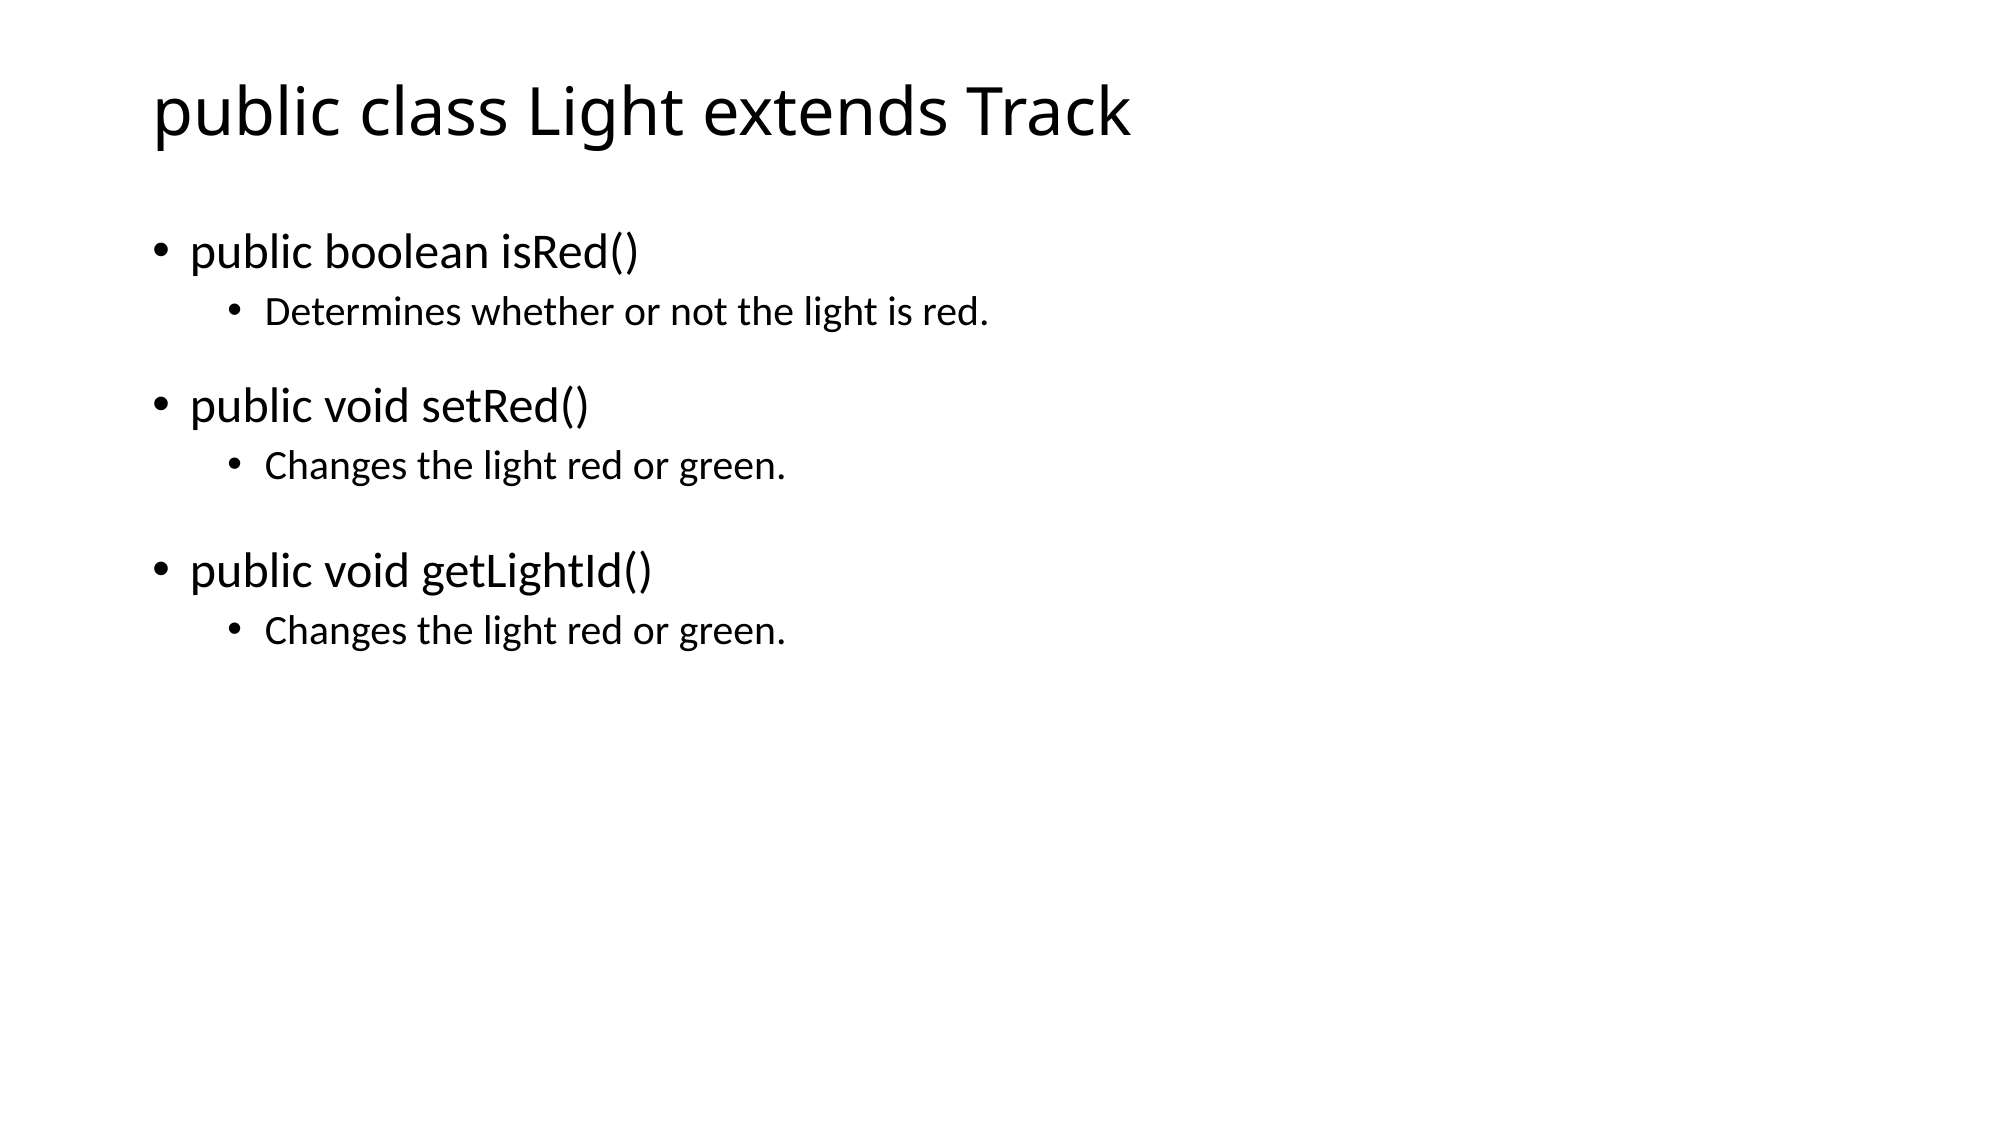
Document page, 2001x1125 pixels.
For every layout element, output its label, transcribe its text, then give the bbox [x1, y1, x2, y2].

list public boolean isRed() Determines whether or not the light is red. [137, 217, 1863, 344]
title public class Light extends Track [137, 38, 1863, 190]
text_box public void getLightId() Changes the light red or green. [137, 536, 1863, 702]
text_box public void setRed() Changes the light red or green. [137, 371, 1863, 536]
